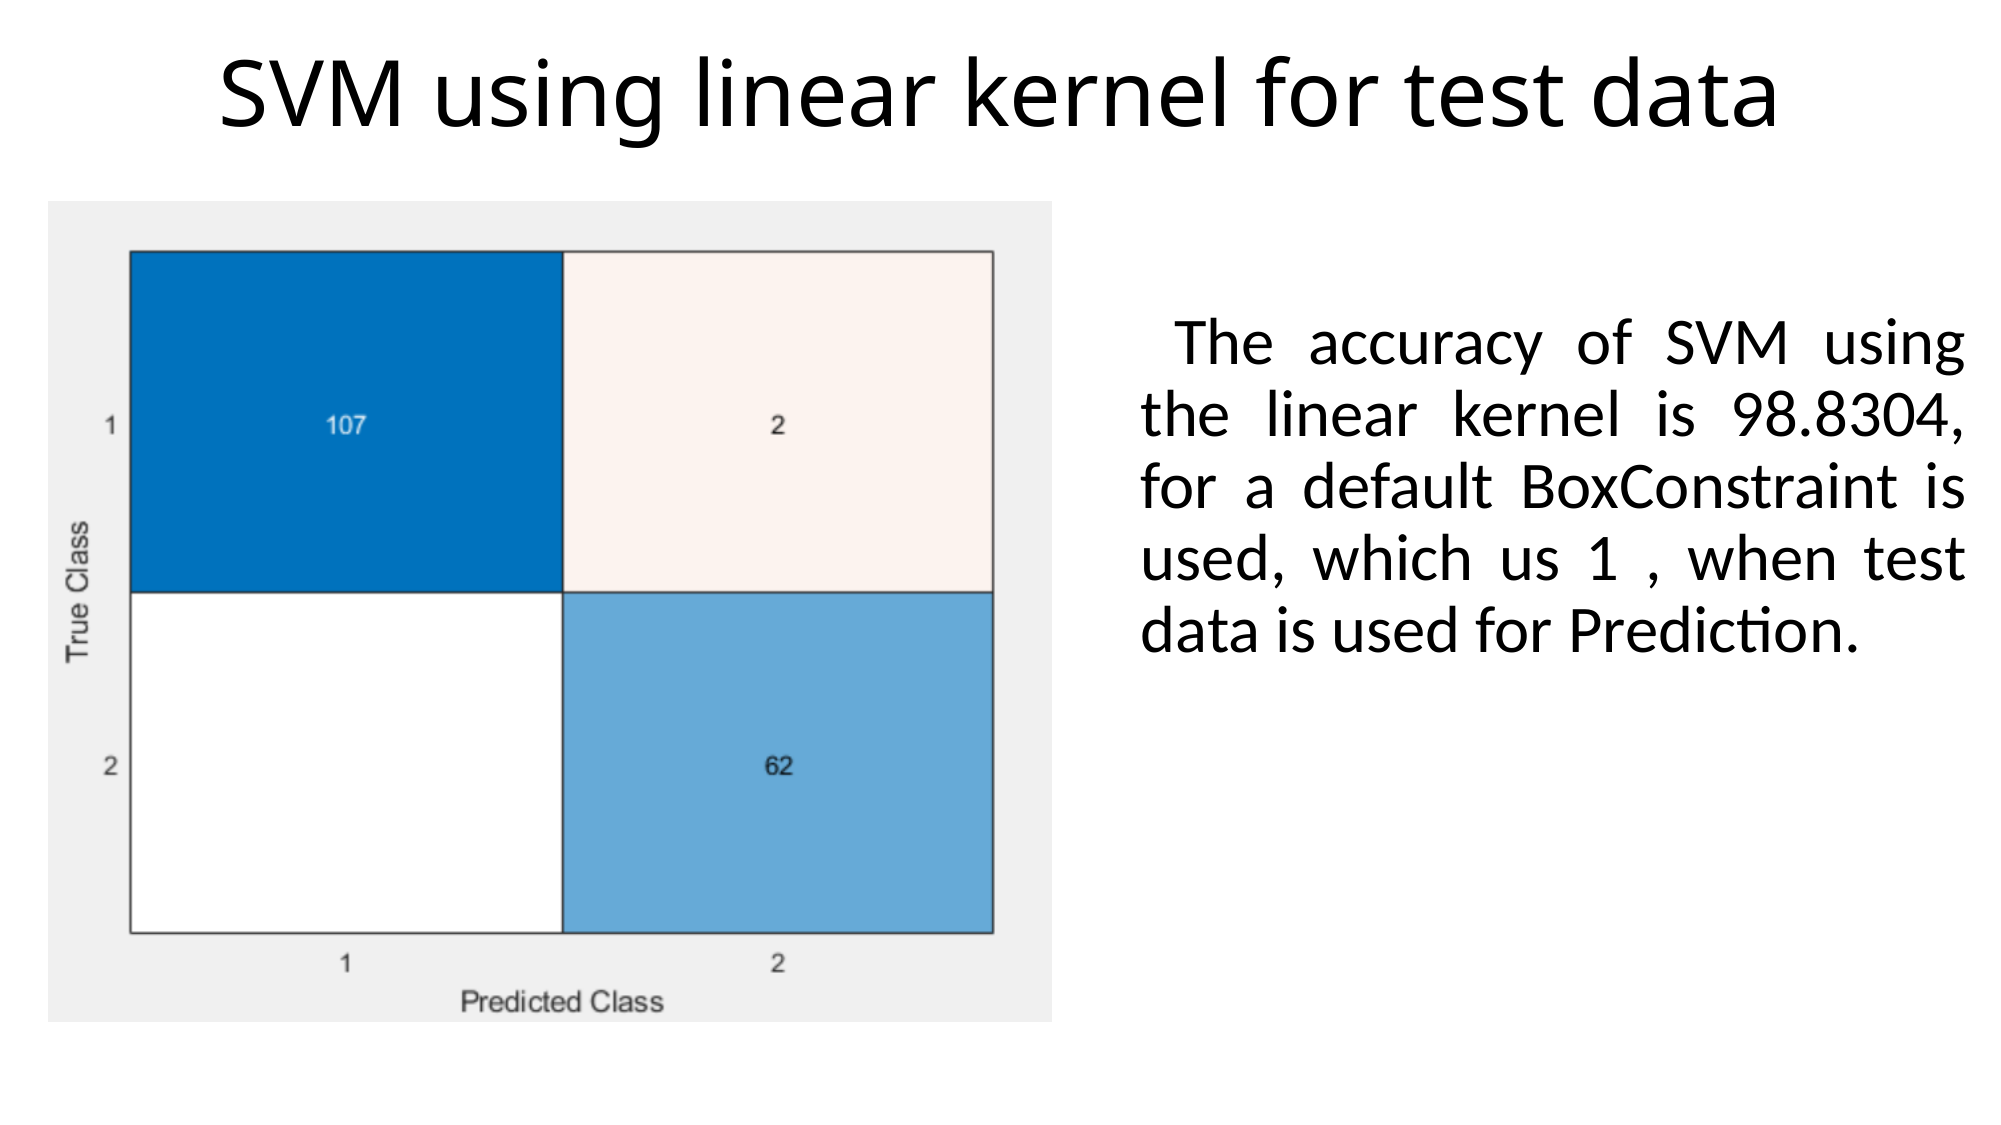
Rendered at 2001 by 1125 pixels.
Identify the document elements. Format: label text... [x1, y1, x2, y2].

list The accuracy of SVM using the linear kernel is 98.8304, for a default BoxConstraint is used, which us 1 , when test data is used for Prediction. [1125, 299, 1982, 1049]
title SVM using linear kernel for test data [2, 21, 2000, 173]
picture [48, 201, 1052, 1022]
